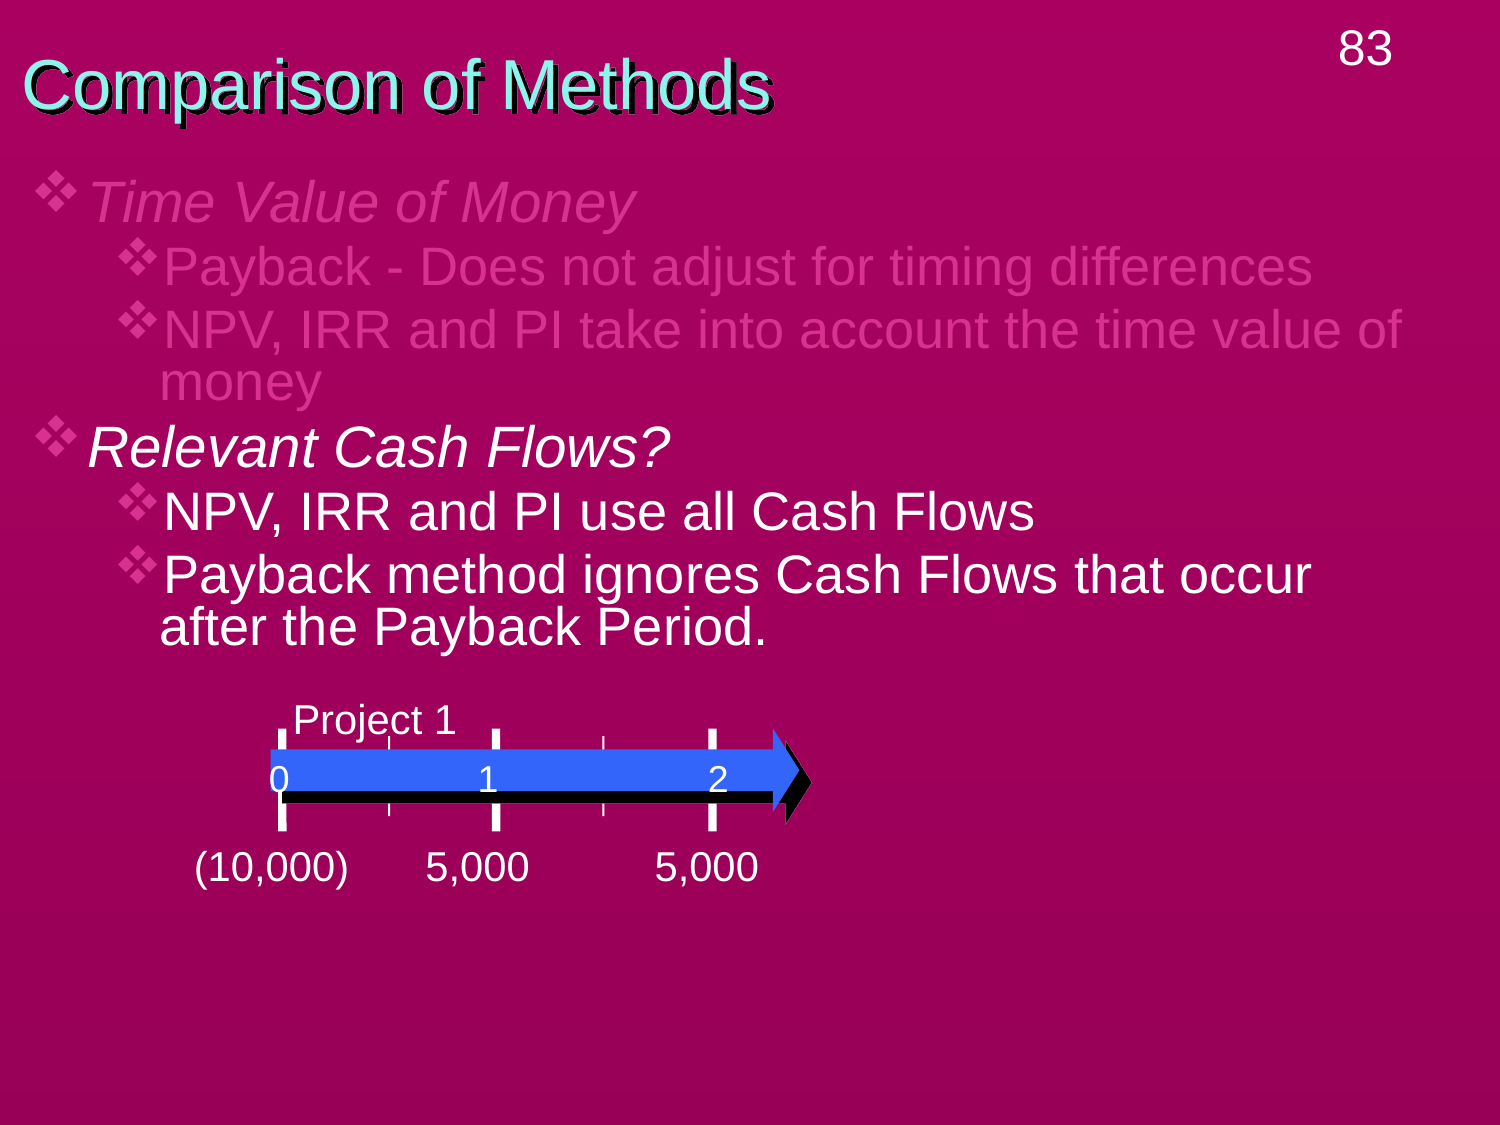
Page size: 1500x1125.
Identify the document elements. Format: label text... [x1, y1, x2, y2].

text_box (10,000) [178, 831, 365, 897]
text_box Project 1 [277, 685, 473, 751]
text_box 5,000 [410, 831, 545, 897]
list Time Value of Money Payback - Does not adjust for timing differences NPV, IRR and PI take into account the time value of money Relevant Cash Flows? NPV, IRR and PI use all Cash Flows Payback method ignores Cash Flows that occur after the Payback Period. [14, 169, 1425, 513]
text_box 5,000 [639, 831, 775, 897]
text_box [746, 728, 800, 813]
text_box 0 1 2 [253, 747, 746, 808]
title Comparison of Methods [6, 12, 1272, 150]
